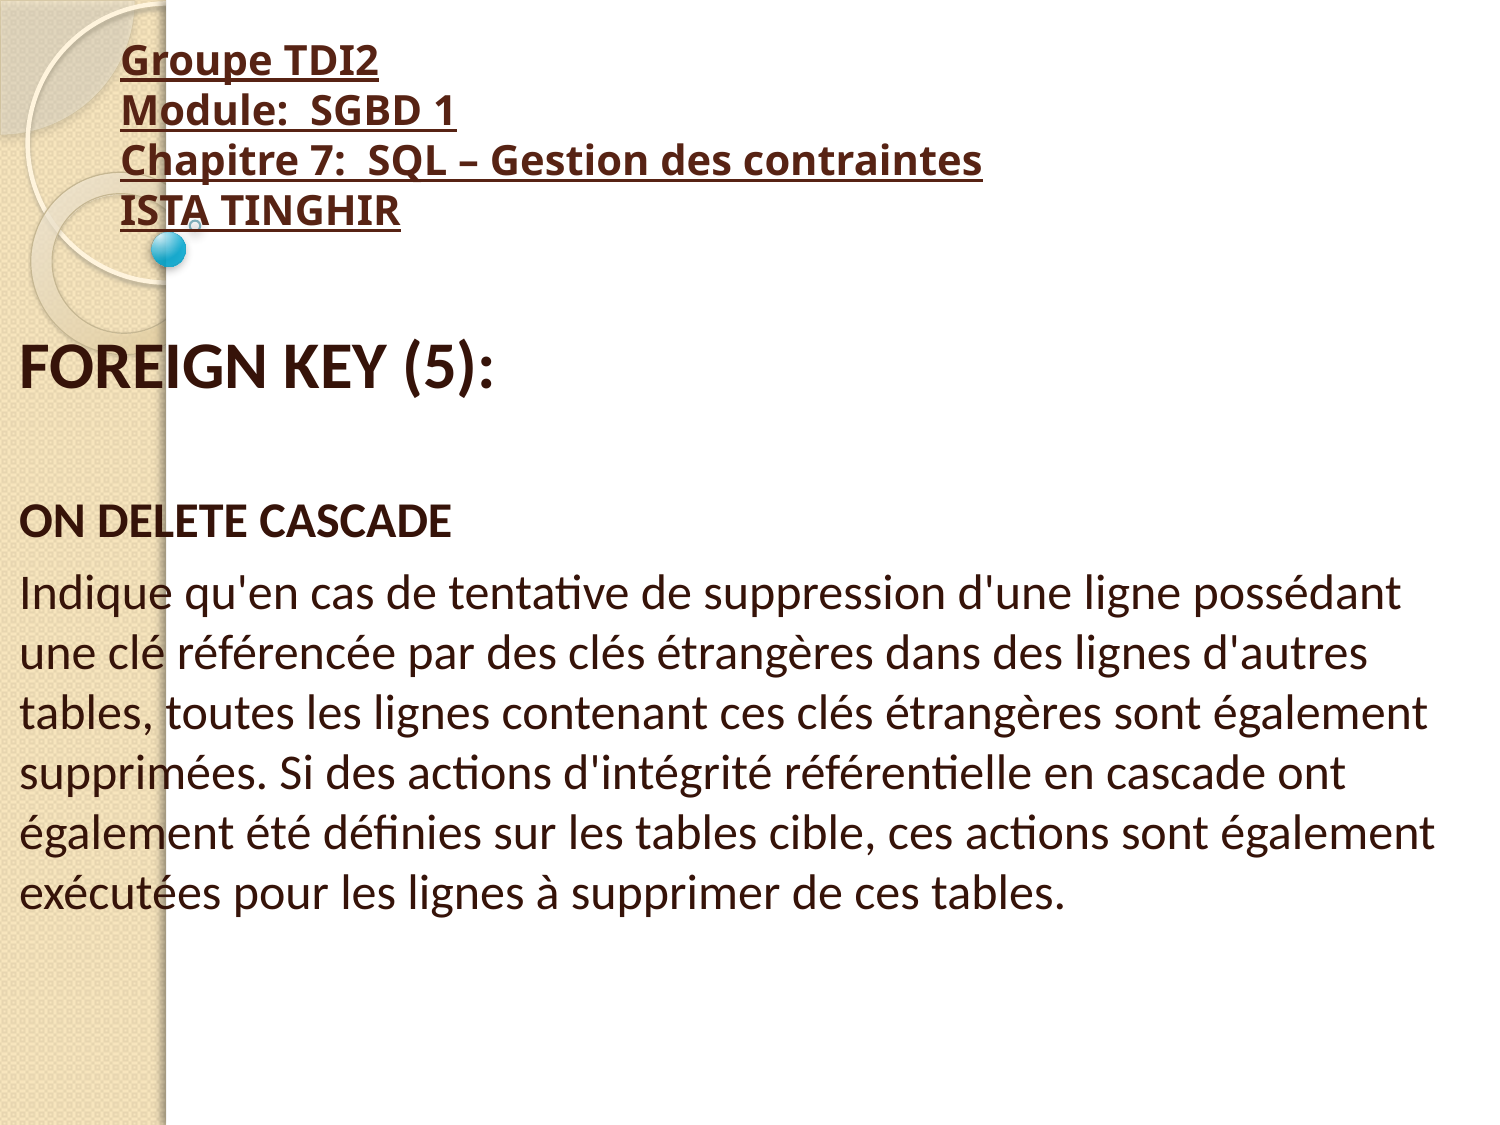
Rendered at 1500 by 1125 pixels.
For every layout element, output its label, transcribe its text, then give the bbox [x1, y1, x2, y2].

subtitle FOREIGN KEY (5): ON DELETE CASCADE Indique qu'en cas de tentative de suppression d'une ligne possédant une clé référencée par des clés étrangères dans des lignes d'autres tables, toutes les lignes contenant ces clés étrangères sont également supprimées. Si des actions d'intégrité référentielle en cascade ont également été définies sur les tables cible, ces actions sont également exécutées pour les lignes à supprimer de ces tables. [0, 269, 1500, 1125]
title Groupe TDI2 Module: SGBD 1 Chapitre 7: SQL – Gestion des contraintes ISTA TINGHIR [105, 0, 1381, 242]
